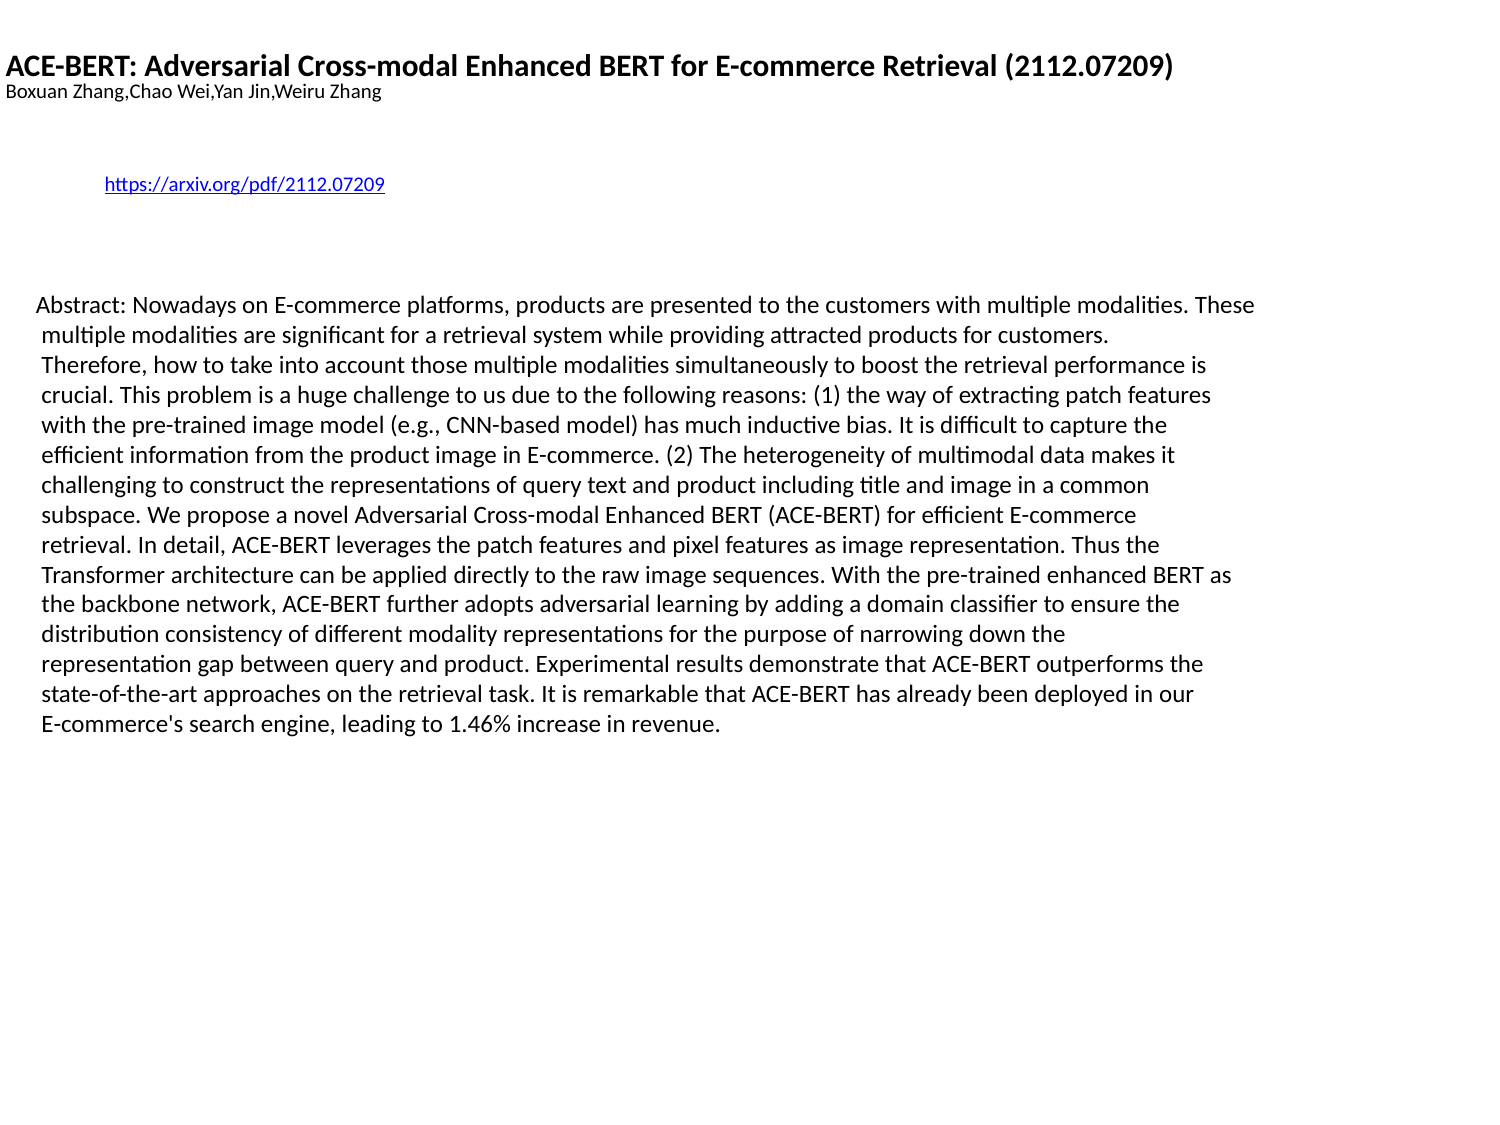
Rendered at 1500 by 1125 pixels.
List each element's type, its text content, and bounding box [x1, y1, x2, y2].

text_box Abstract: Nowadays on E-commerce platforms, products are presented to the customers with multiple modalities. These multiple modalities are significant for a retrieval system while providing attracted products for customers. Therefore, how to take into account those multiple modalities simultaneously to boost the retrieval performance is crucial. This problem is a huge challenge to us due to the following reasons: (1) the way of extracting patch features with the pre-trained image model (e.g., CNN-based model) has much inductive bias. It is difficult to capture the efficient information from the product image in E-commerce. (2) The heterogeneity of multimodal data makes it challenging to construct the representations of query text and product including title and image in a common subspace. We propose a novel Adversarial Cross-modal Enhanced BERT (ACE-BERT) for efficient E-commerce retrieval. In detail, ACE-BERT leverages the patch features and pixel features as image representation. Thus the Transformer architecture can be applied directly to the raw image sequences. With the pre-trained enhanced BERT as the backbone network, ACE-BERT further adopts adversarial learning by adding a domain classifier to ensure the distribution consistency of different modality representations for the purpose of narrowing down the representation gap between query and product. Experimental results demonstrate that ACE-BERT outperforms the state-of-the-art approaches on the retrieval task. It is remarkable that ACE-BERT has already been deployed in our E-commerce's search engine, leading to 1.46% increase in revenue. [21, 236, 1279, 800]
text_box ACE-BERT: Adversarial Cross-modal Enhanced BERT for E-commerce Retrieval (2112.07209) Boxuan Zhang,Chao Wei,Yan Jin,Weiru Zhang [0, 0, 1191, 110]
text_box https://arxiv.org/pdf/2112.07209 [89, 118, 401, 203]
